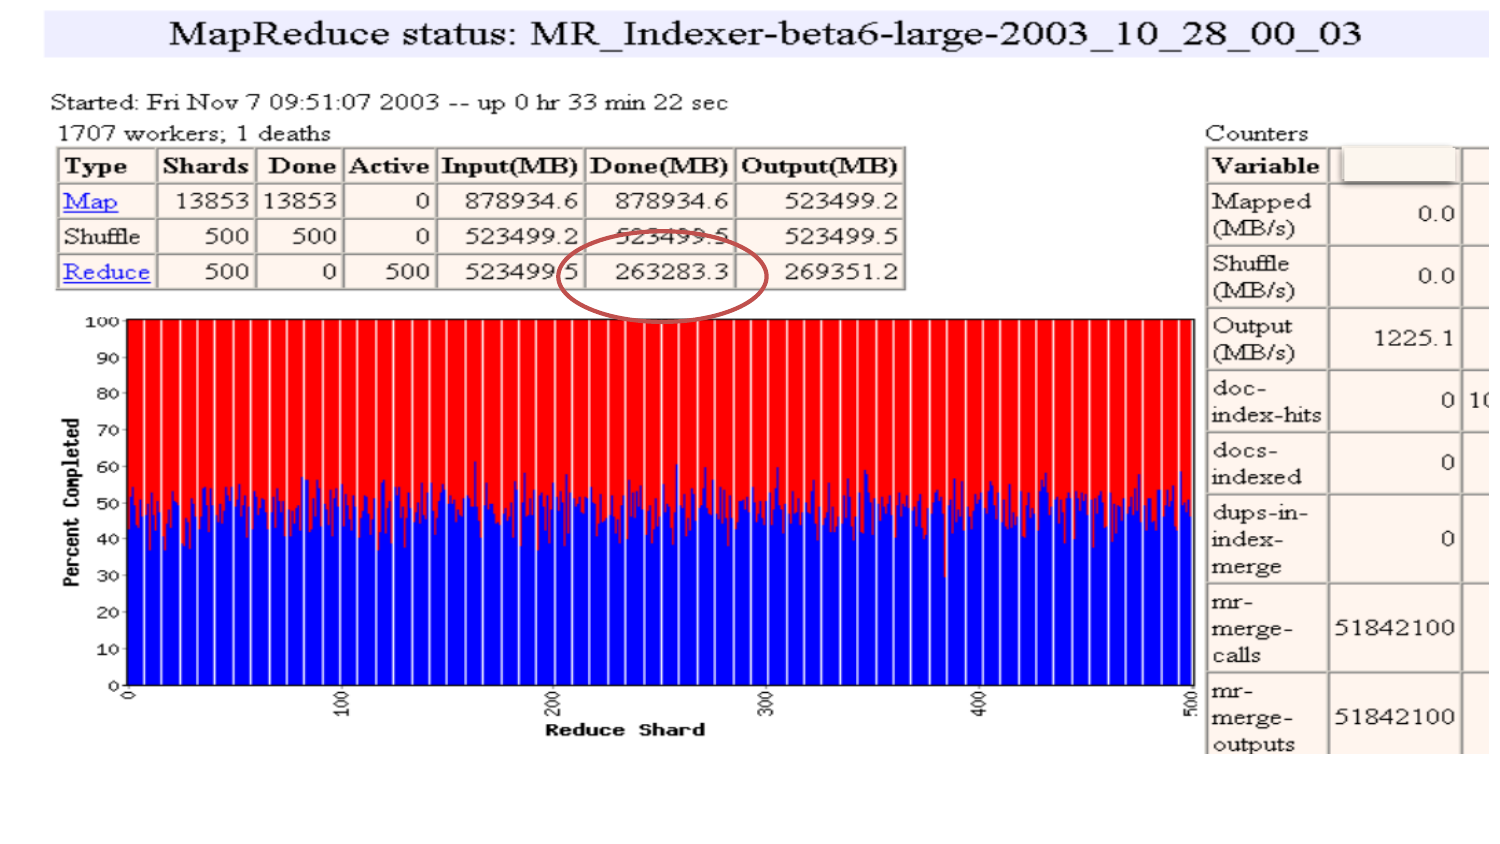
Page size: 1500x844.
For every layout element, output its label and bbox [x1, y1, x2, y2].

picture [11, 0, 1490, 754]
